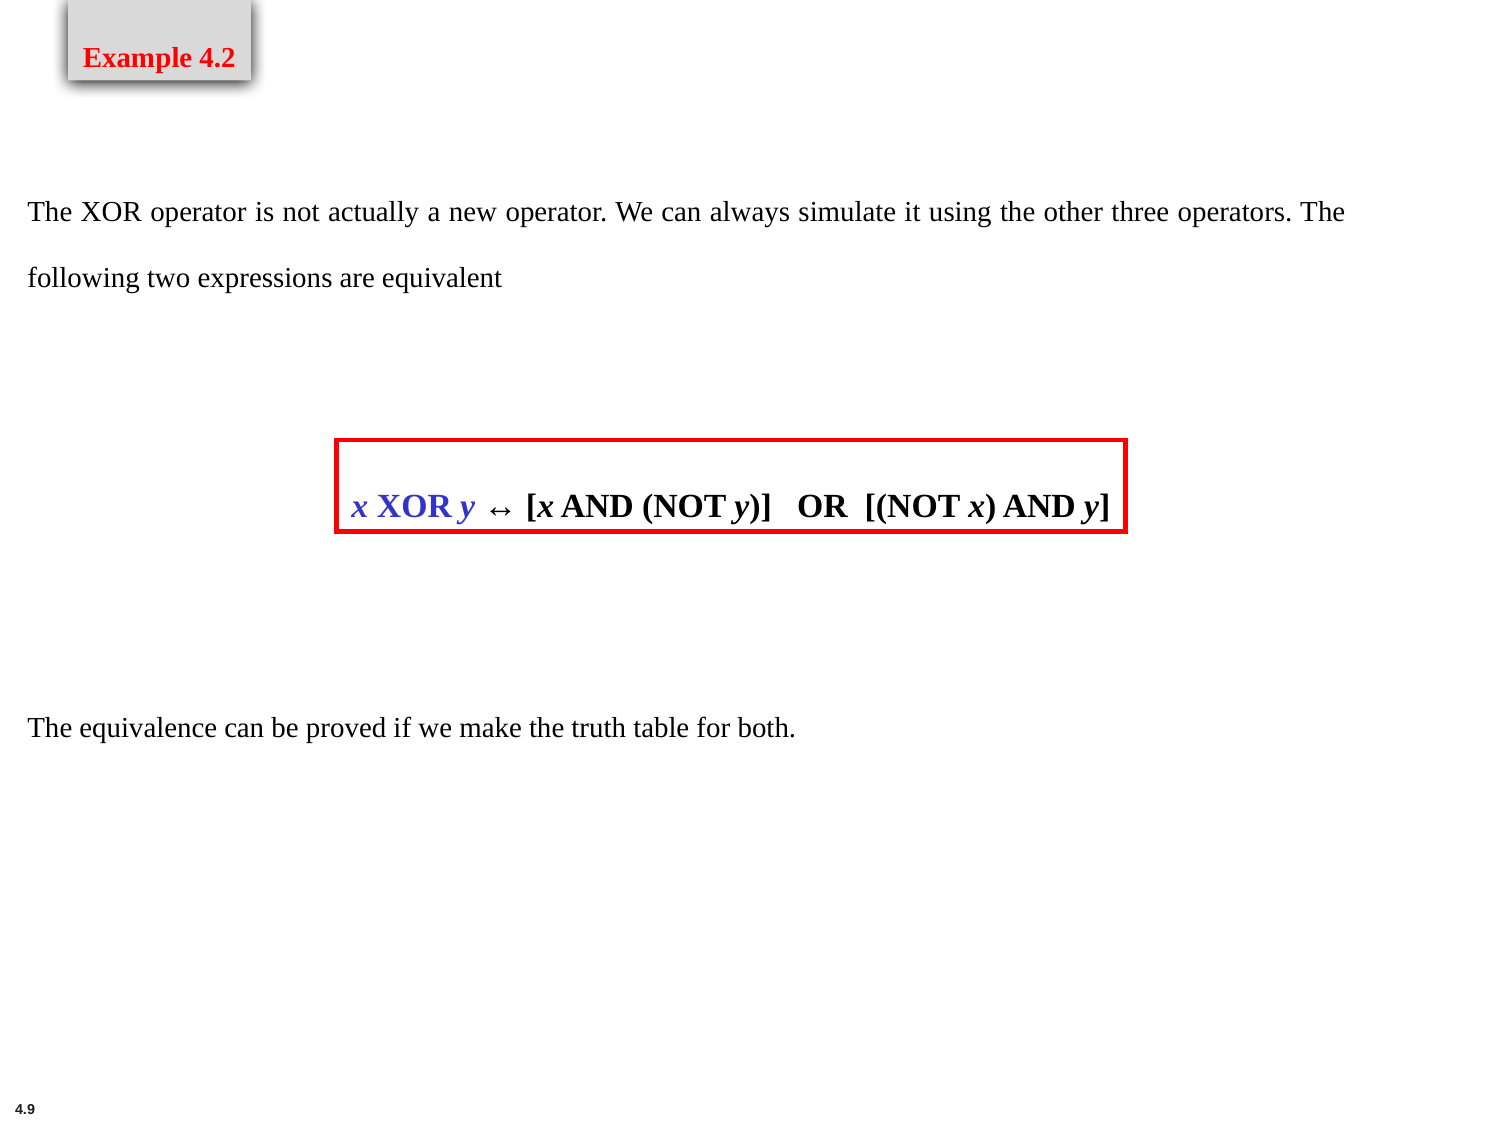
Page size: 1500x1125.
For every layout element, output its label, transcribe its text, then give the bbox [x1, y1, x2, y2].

text_box x XOR y ↔ [x AND (NOT y)] OR [(NOT x) AND y] [336, 439, 1126, 532]
slide_number 4.9 [0, 1050, 313, 1125]
text_box The XOR operator is not actually a new operator. We can always simulate it using the other three operators. The following two expressions are equivalent [12, 154, 1363, 301]
text_box Example 4.2 [68, 0, 251, 81]
text_box The equivalence can be proved if we make the truth table for both. [12, 669, 1363, 751]
